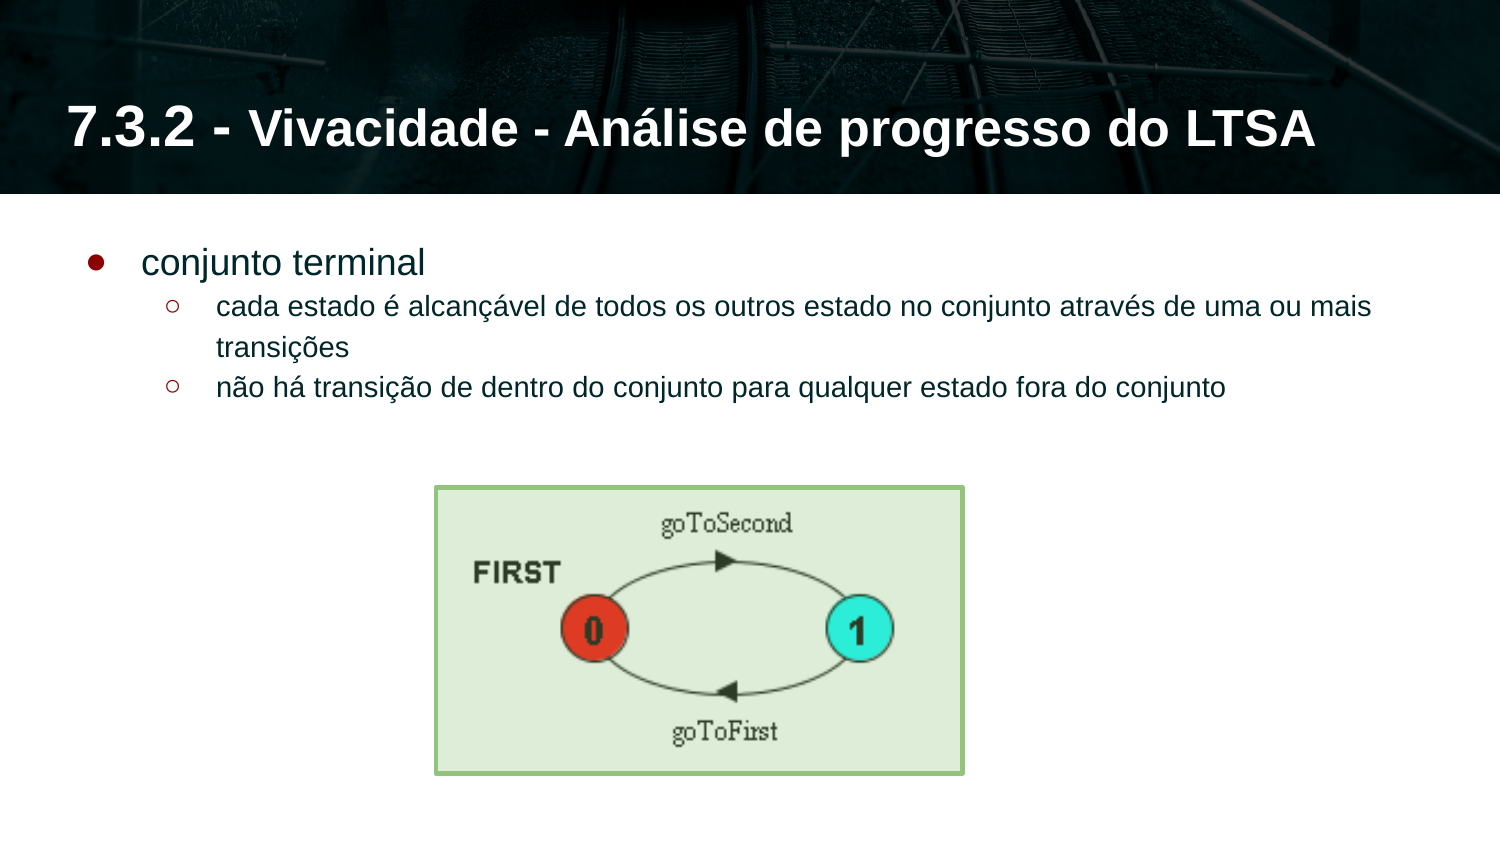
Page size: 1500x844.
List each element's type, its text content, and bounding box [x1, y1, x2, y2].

picture [0, 0, 1500, 194]
text_box [436, 487, 963, 774]
picture [452, 503, 908, 774]
title 7.3.2 - Vivacidade - Análise de progresso do LTSA [51, 72, 1449, 167]
list conjunto terminal cada estado é alcançável de todos os outros estado no conjunto através de uma ou mais transições não há transição de dentro do conjunto para qualquer estado fora do conjunto [51, 215, 1449, 439]
